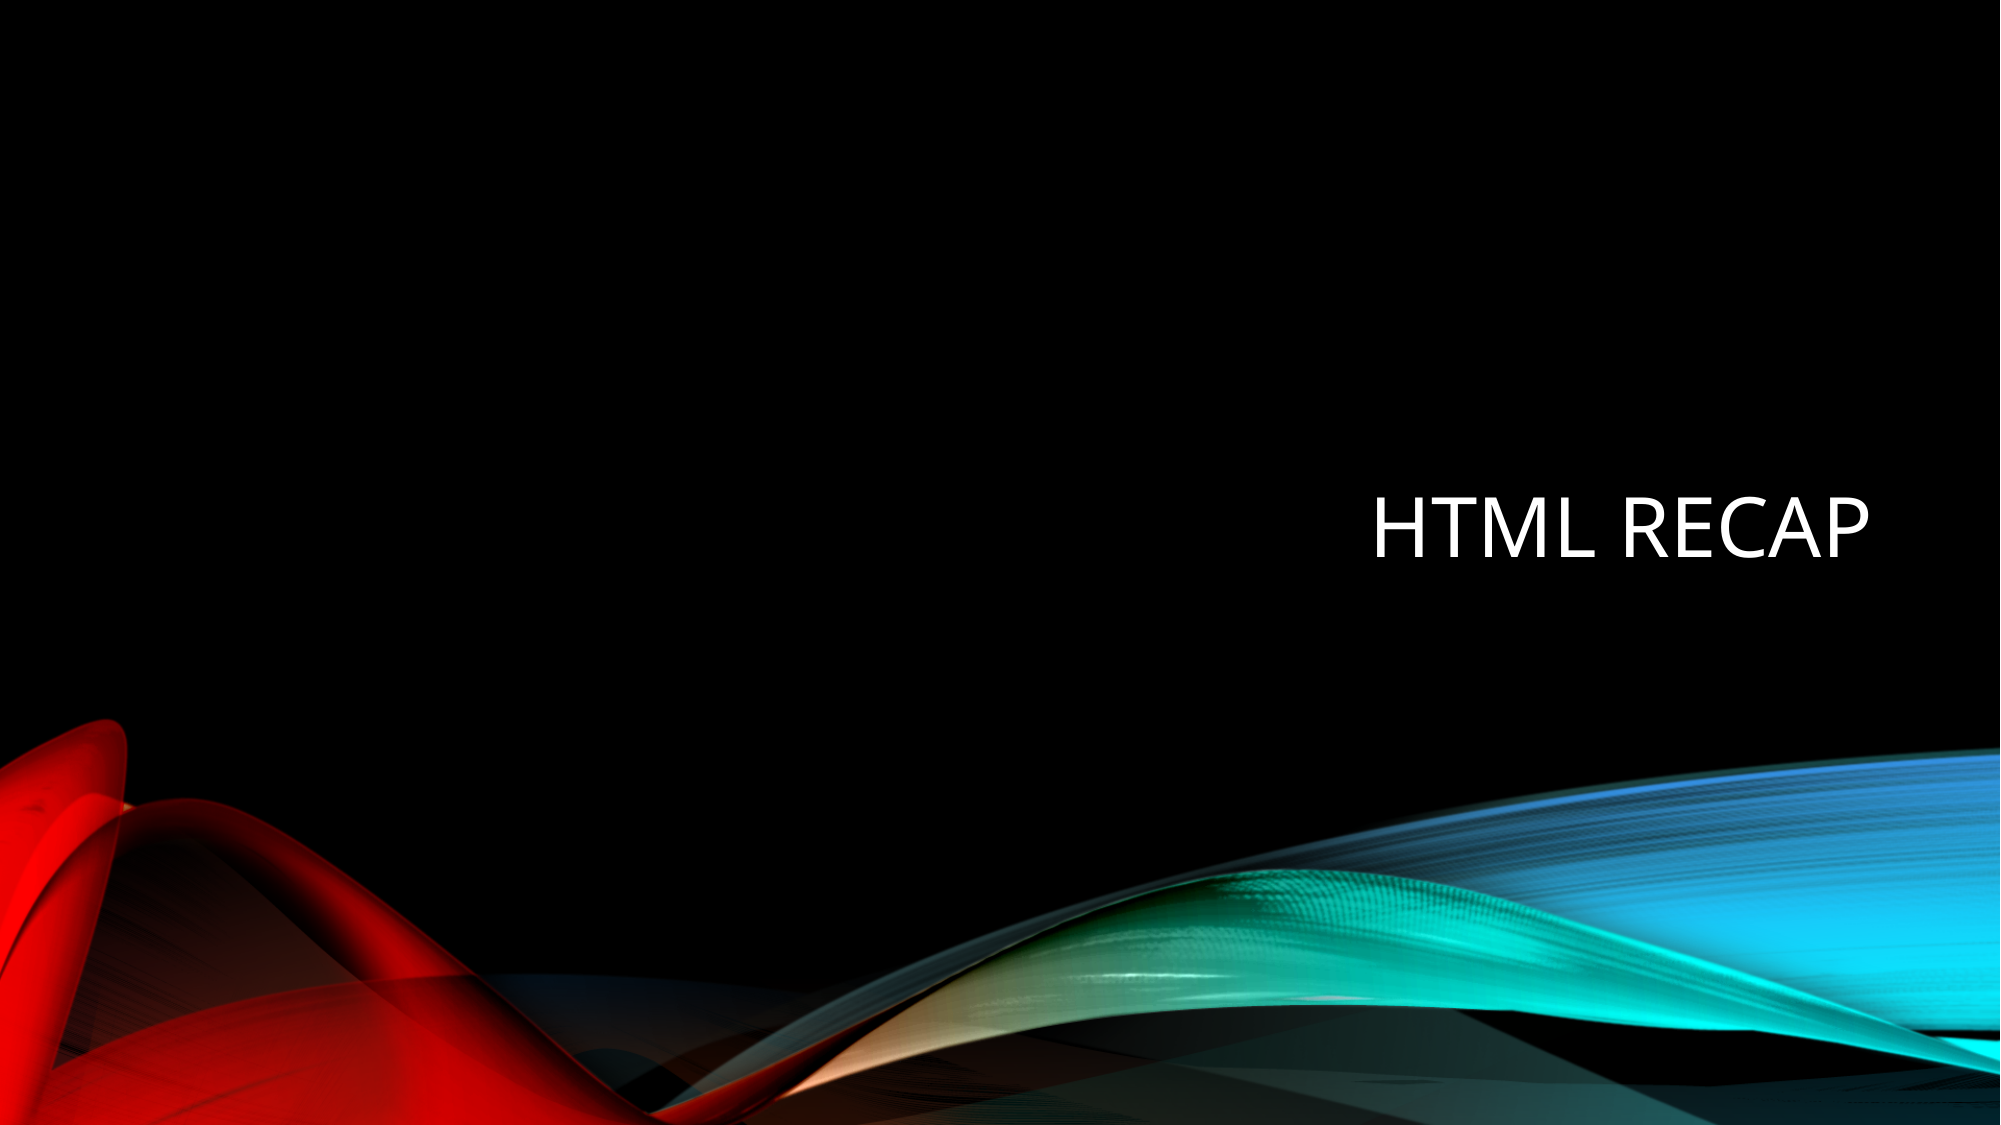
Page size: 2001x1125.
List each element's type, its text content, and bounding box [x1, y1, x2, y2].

picture [0, 717, 2000, 1125]
title HTML Recap [112, 123, 1888, 584]
